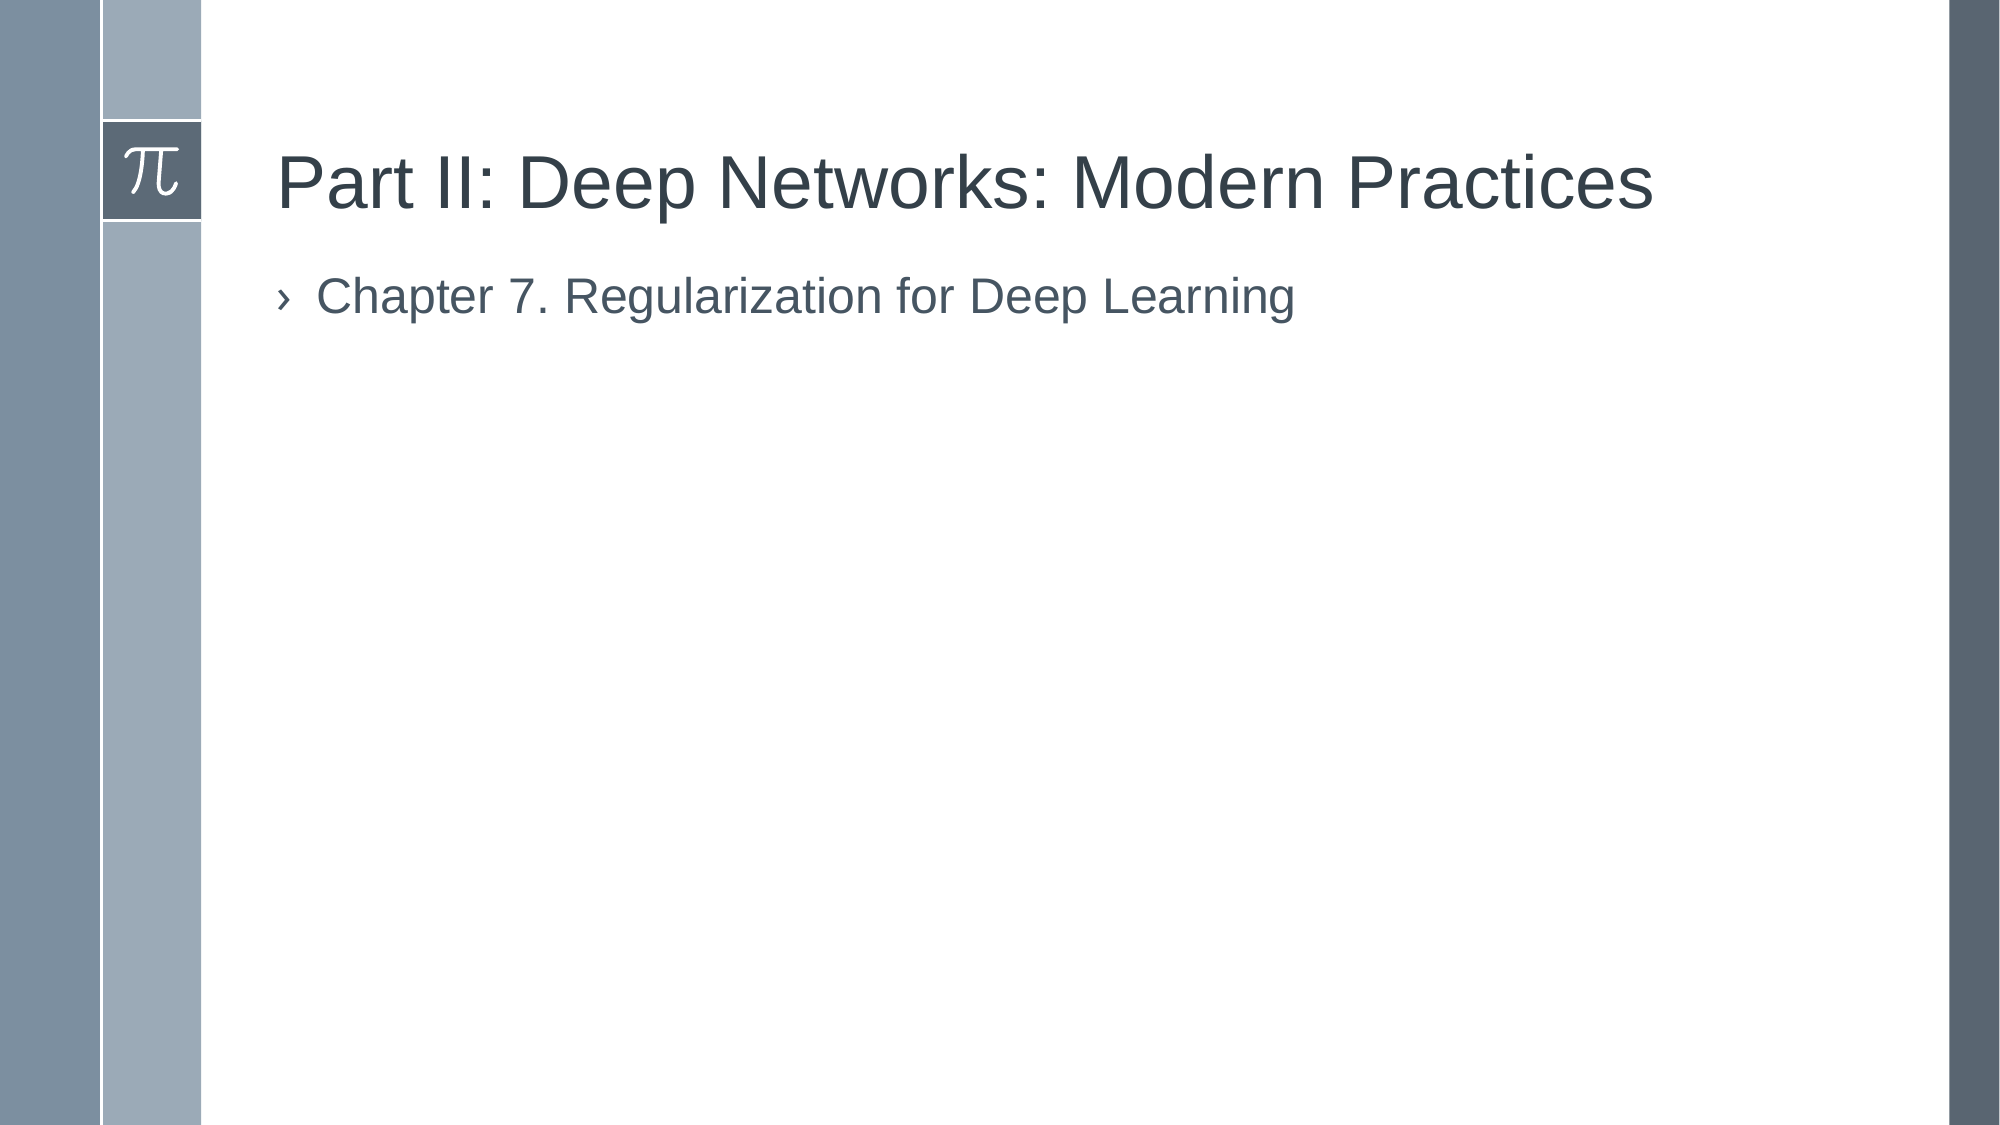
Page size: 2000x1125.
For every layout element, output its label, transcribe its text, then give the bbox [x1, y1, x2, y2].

list Chapter 7. Regularization for Deep Learning [261, 262, 1867, 1013]
title Part II: Deep Networks: Modern Practices [261, 29, 1867, 233]
